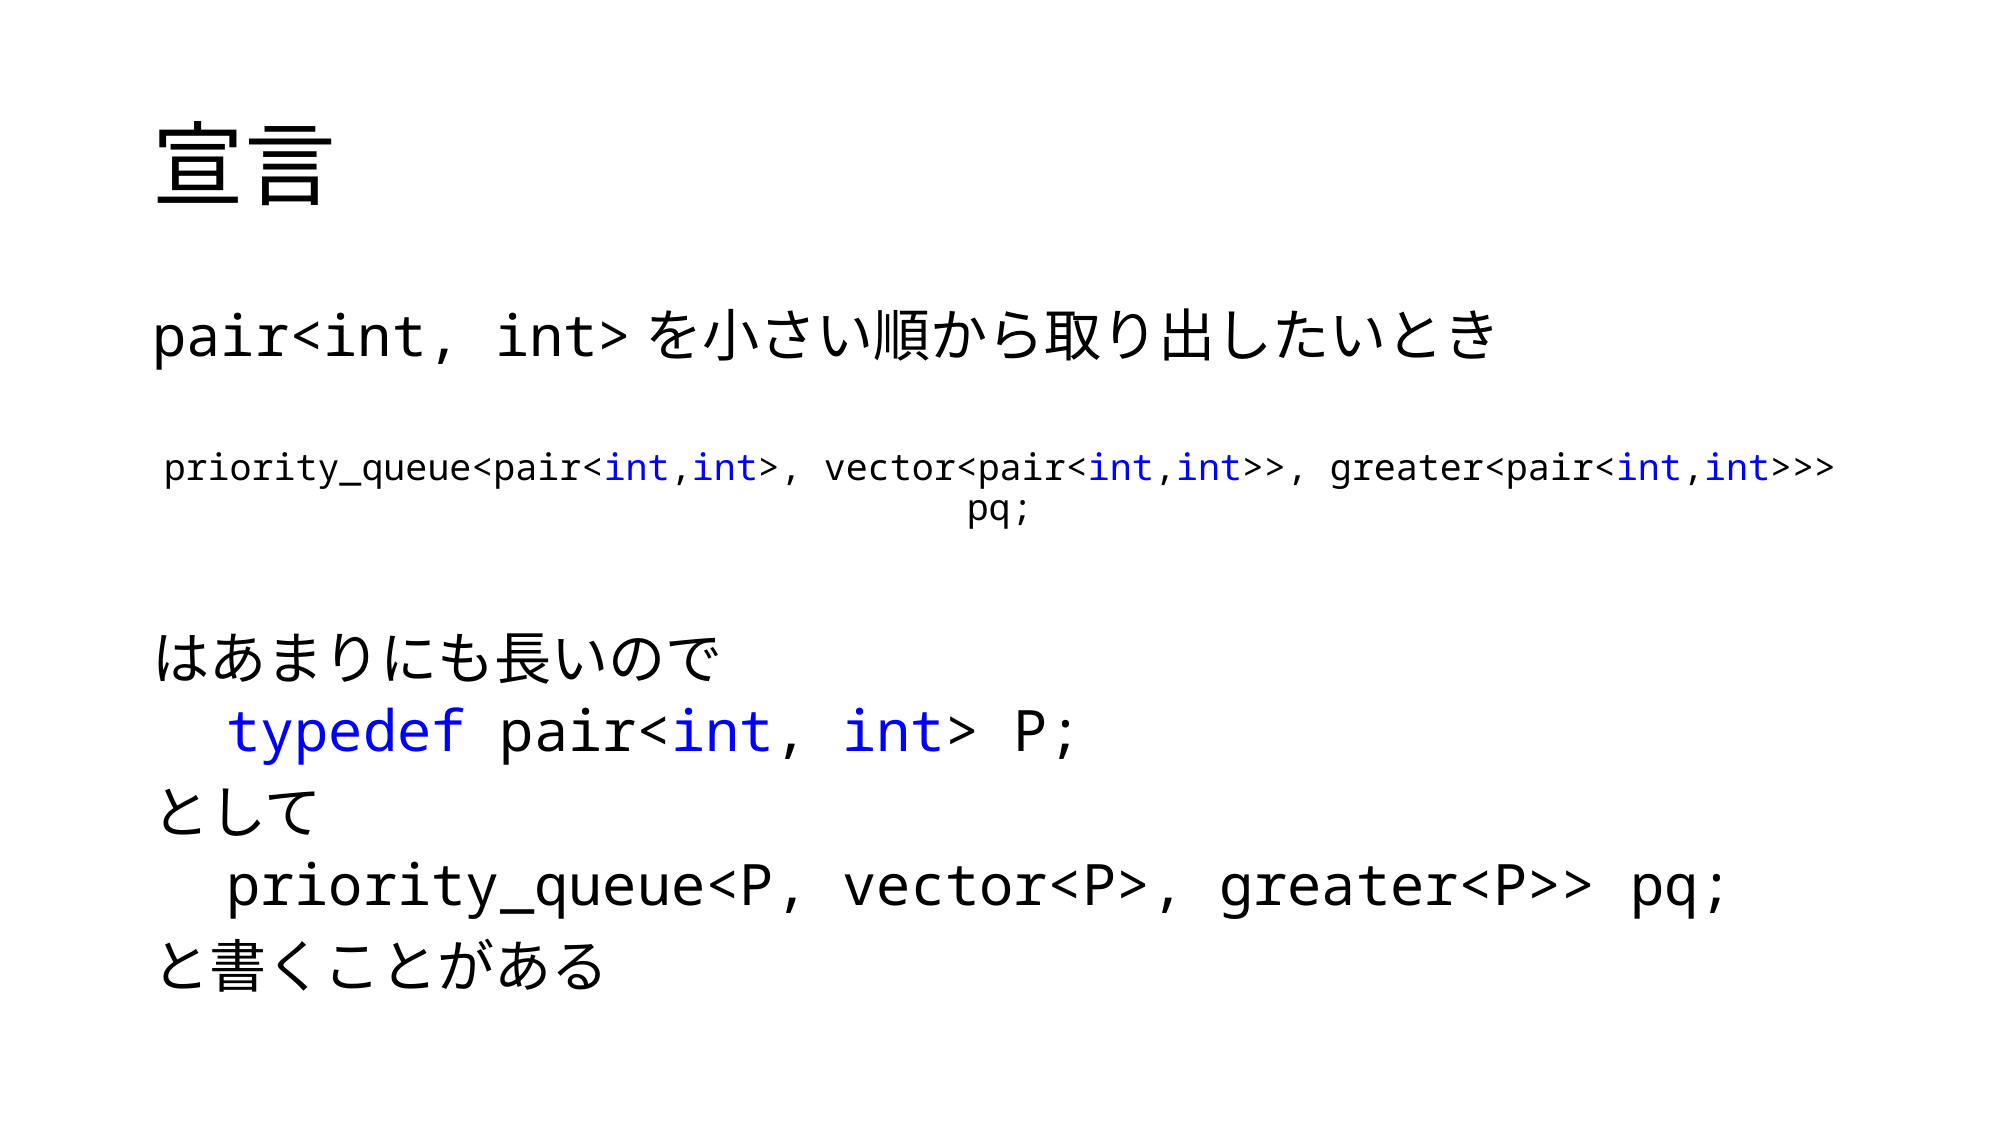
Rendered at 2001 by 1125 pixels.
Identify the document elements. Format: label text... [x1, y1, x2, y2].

list pair<int, int>を小さい順から取り出したいとき priority_queue<pair<int,int>, vector<pair<int,int>>, greater<pair<int,int>>> pq; はあまりにも長いので typedef pair<int, int> P; として priority_queue<P, vector<P>, greater<P>> pq; と書くことがある [137, 299, 1863, 1014]
title 宣言 [137, 59, 1863, 278]
